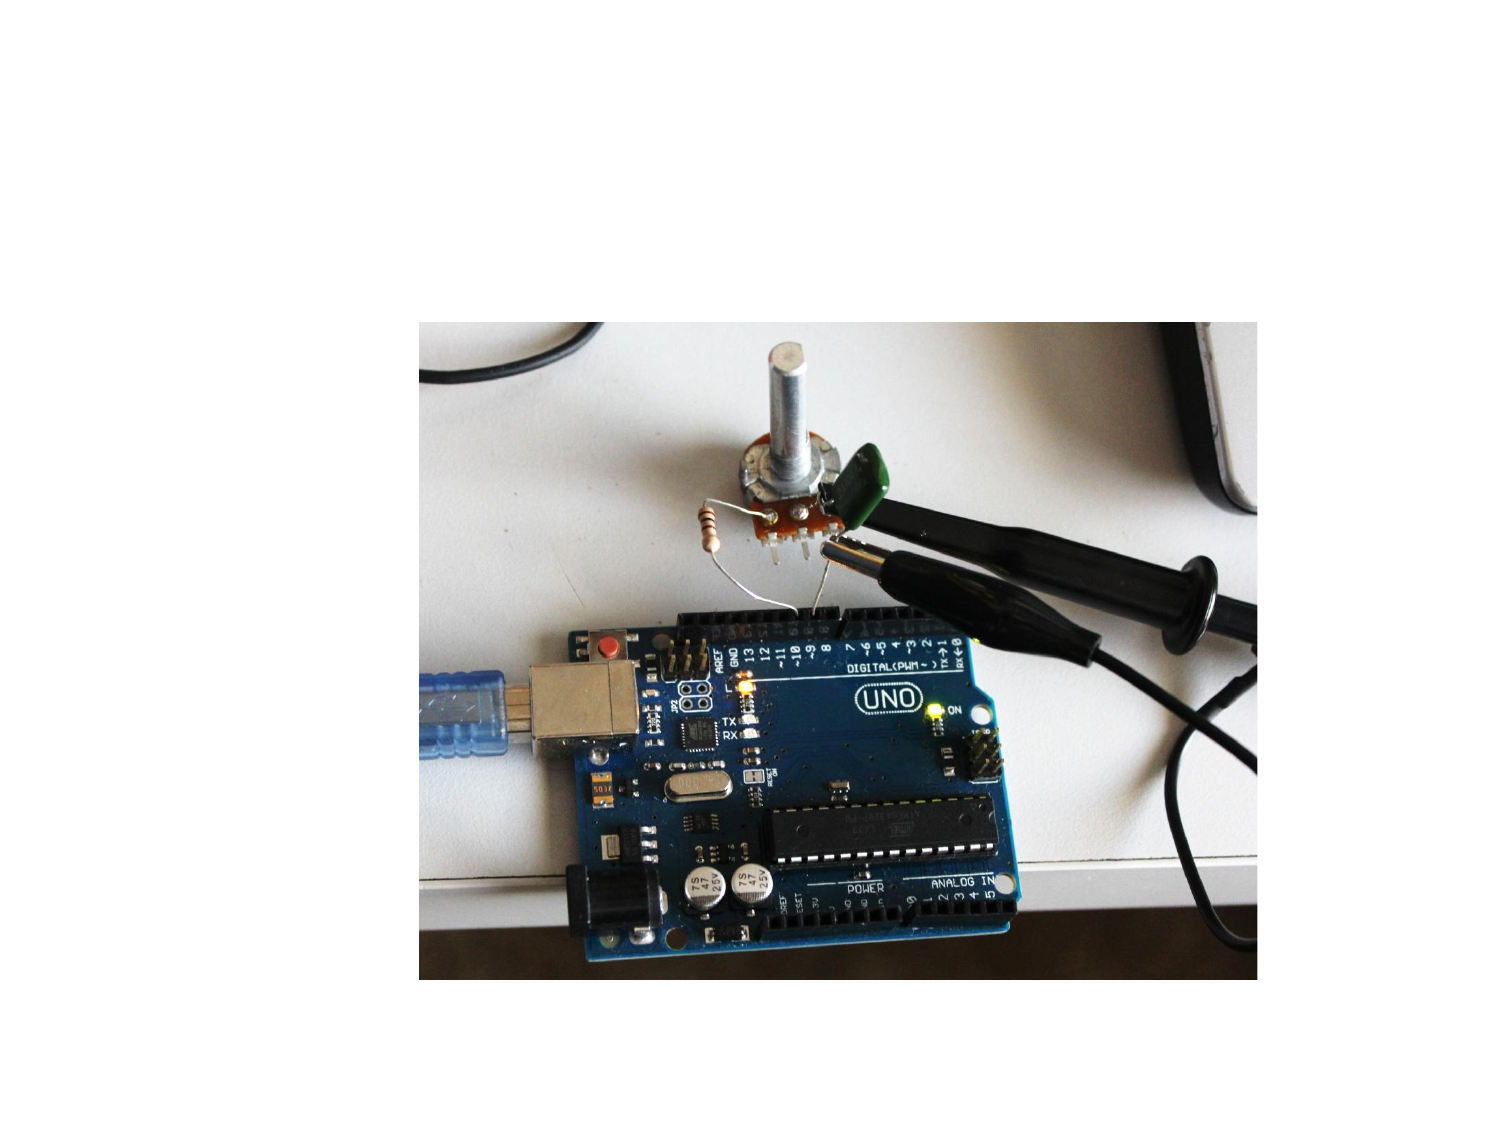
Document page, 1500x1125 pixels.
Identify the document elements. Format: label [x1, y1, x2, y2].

list [418, 321, 1258, 980]
